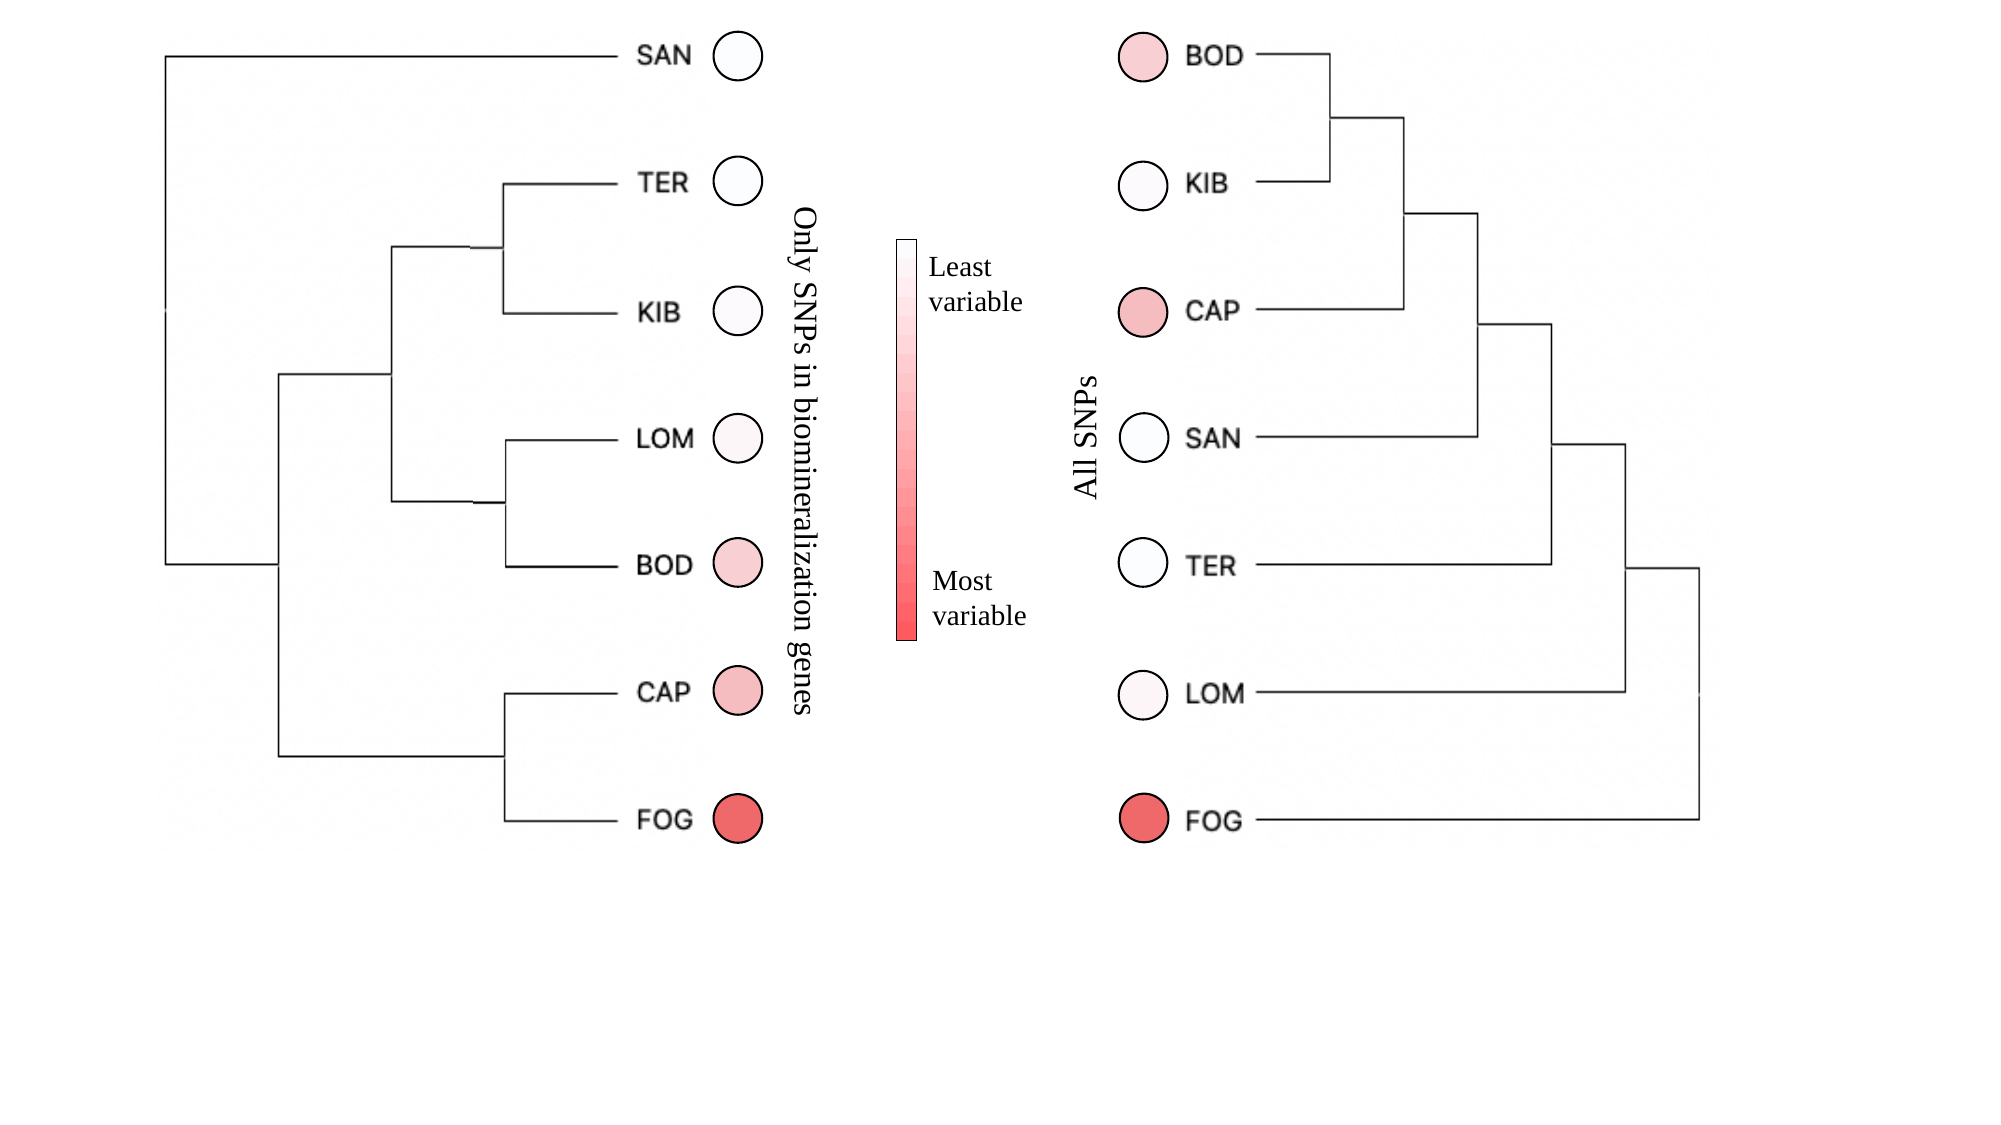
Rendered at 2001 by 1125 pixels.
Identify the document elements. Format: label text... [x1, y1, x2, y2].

text_box Only SNPs in biomineralization genes [780, 191, 836, 732]
text_box [712, 285, 764, 337]
text_box [1118, 792, 1170, 844]
text_box [712, 412, 764, 464]
text_box [712, 30, 764, 82]
text_box [1117, 31, 1169, 83]
text_box [1117, 669, 1169, 721]
text_box Most variable [917, 554, 1042, 639]
picture [1178, 31, 1721, 852]
text_box [1118, 412, 1170, 463]
text_box [712, 665, 764, 716]
text_box [1117, 537, 1169, 588]
text_box Least variable [917, 239, 1039, 325]
text_box [1117, 160, 1169, 212]
text_box [712, 537, 764, 588]
text_box [712, 155, 764, 207]
picture [155, 30, 711, 852]
text_box [1117, 287, 1169, 338]
text_box All SNPs [1055, 360, 1111, 515]
text_box [712, 793, 764, 844]
picture [896, 239, 917, 641]
